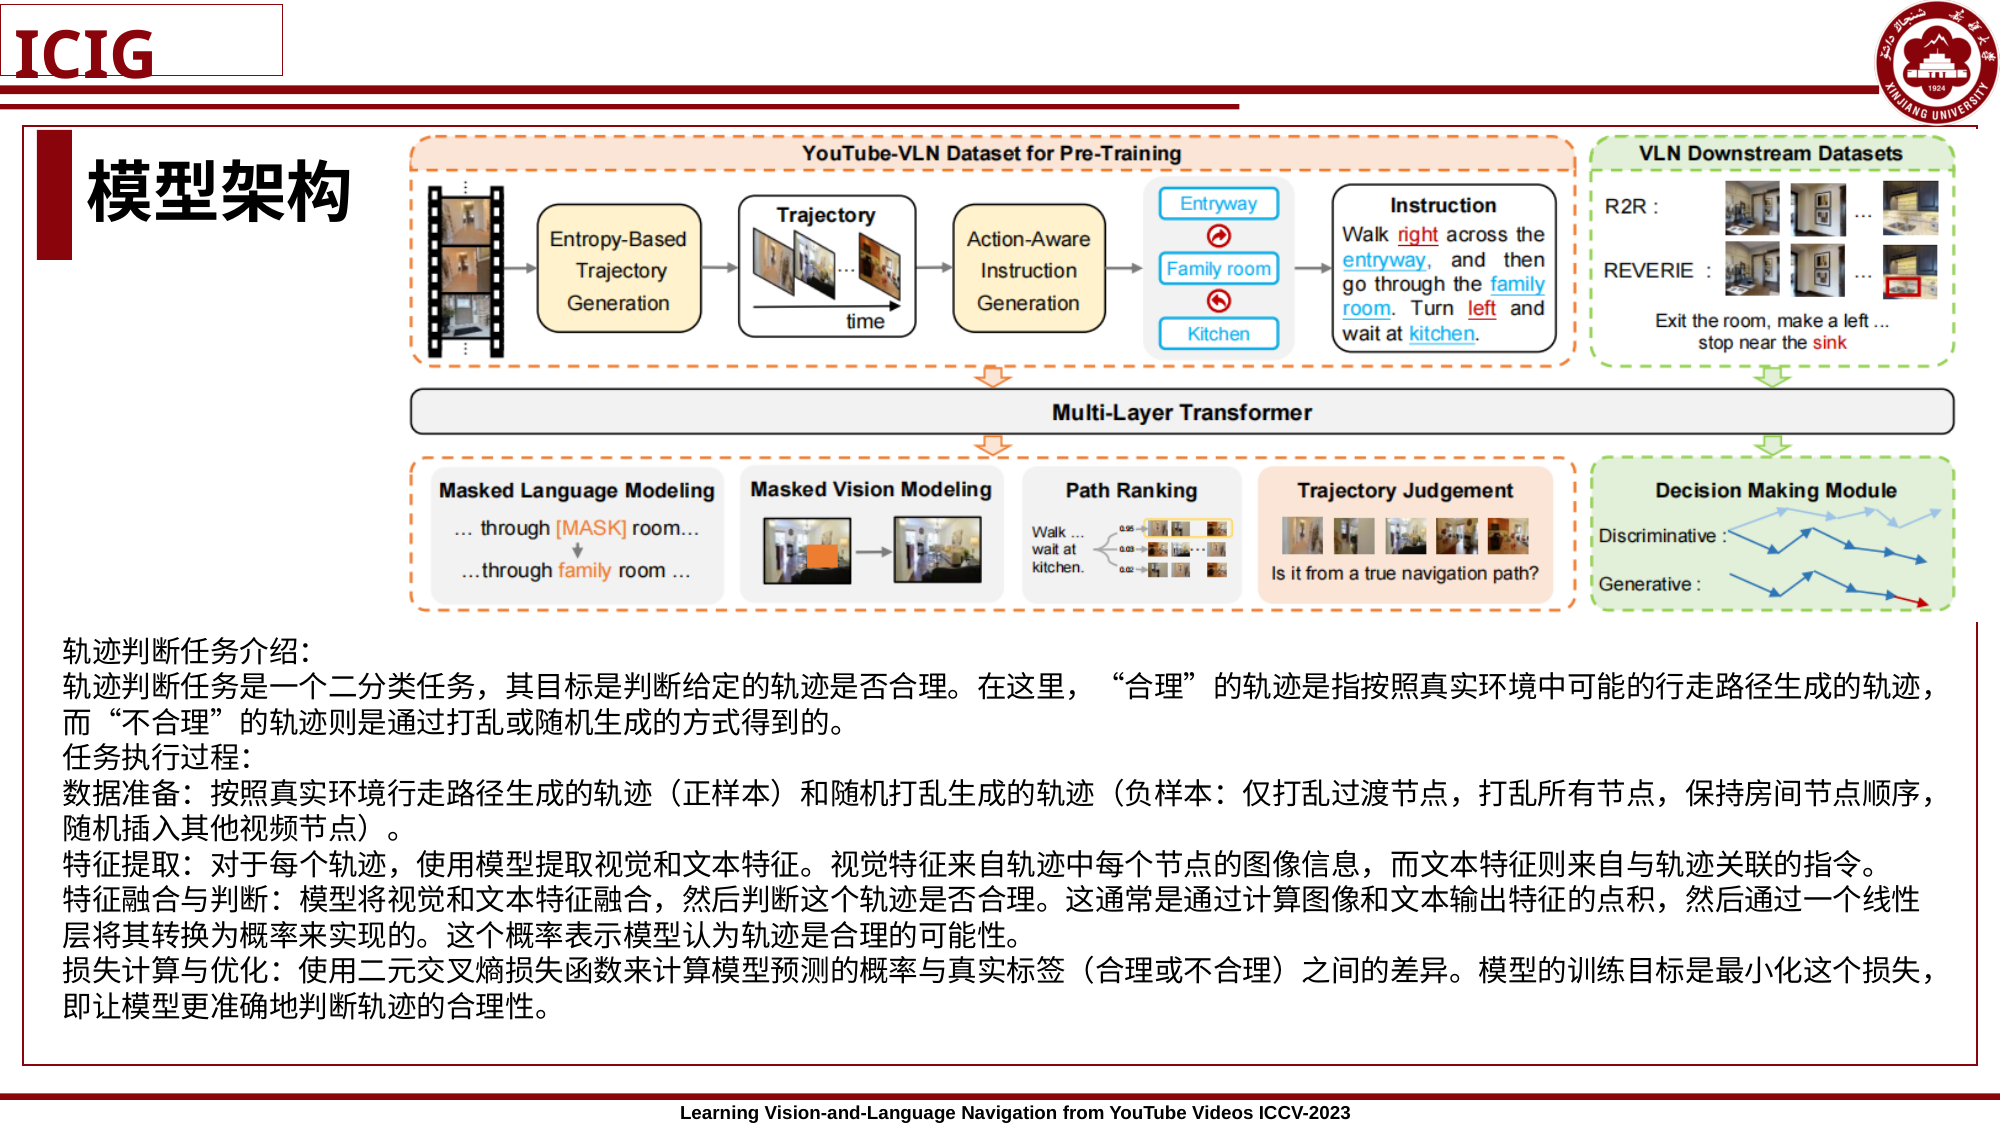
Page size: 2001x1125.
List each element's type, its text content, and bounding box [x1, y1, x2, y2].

picture [1874, 0, 2000, 126]
text_box [1983, 1093, 2000, 1100]
text_box [0, 104, 1240, 110]
text_box Learning Vision-and-Language Navigation from YouTube Videos ICCV-2023 [48, 1093, 1983, 1121]
text_box ICIG [0, 4, 283, 76]
text_box [0, 85, 1874, 95]
text_box 轨迹判断任务介绍： 轨迹判断任务是一个二分类任务，其目标是判断给定的轨迹是否合理。在这里，“合理”的轨迹是指按照真实环境中可能的行走路径生成的轨迹，而“不合理”的轨迹则是通过打乱或随机生成的方式得到的。 任务执行过程： 数据准备：按照真实环境行走路径生成的轨迹（正样本）和随机打乱生成的轨迹（负样本：仅打乱过渡节点，打乱所有节点，保持房间节点顺序，随机插入其他视频节点）。 特征提取：对于每个轨迹，使用模型提取视觉和文本特征。视觉特征来自轨迹中每个节点的图像信息，而文本特征则来自与轨迹关联的指令。 特征融合与判断：模型将视觉和文本特征融合，然后判断这个轨迹是否合理。这通常是通过计算图像和文本输出特征的点积，然后通过一个线性层将其转换为概率来实现的。这个概率表示模型认为轨迹是合理的可能性。 损失计算与优化：使用二元交叉熵损失函数来计算模型预测的概率与真实标签（合理或不合理）之间的差异。模型的训练目标是最小化这个损失，即让模型更准确地判断轨迹的合理性。 [48, 625, 1940, 1040]
picture [391, 129, 1978, 622]
text_box [22, 125, 1978, 1066]
text_box [36, 129, 73, 261]
text_box [0, 1093, 48, 1100]
